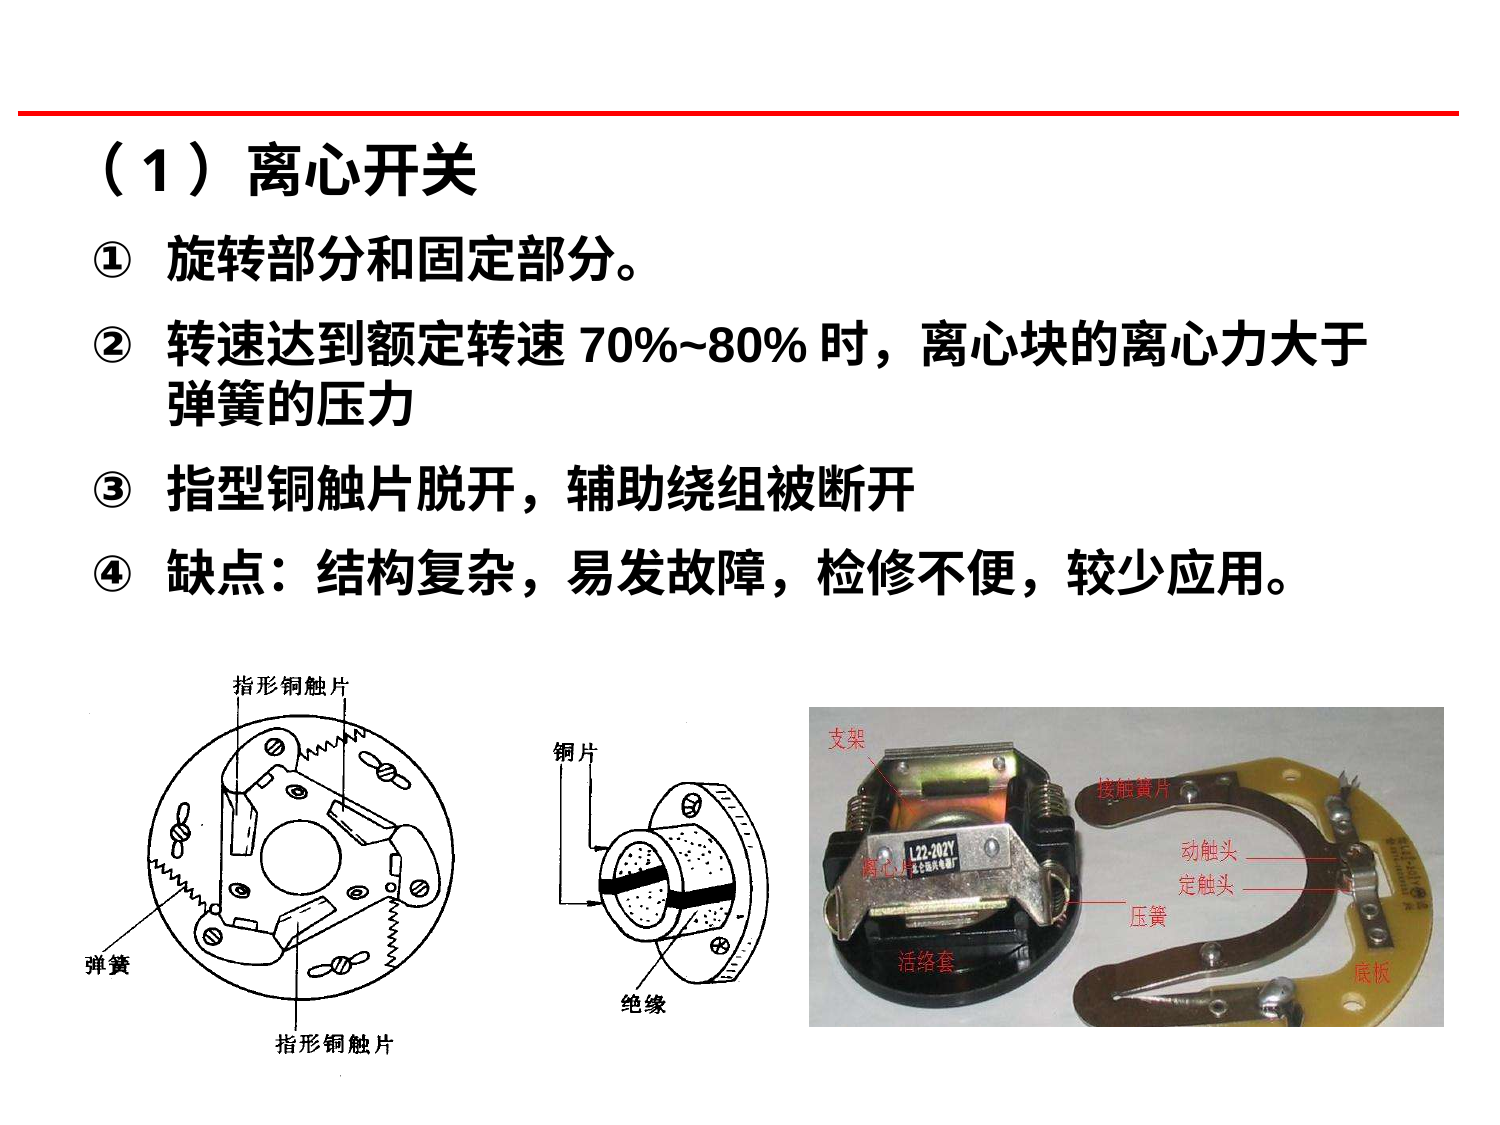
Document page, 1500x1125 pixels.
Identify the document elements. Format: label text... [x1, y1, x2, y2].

picture [808, 707, 1444, 1027]
text_box 旋转部分和固定部分。 转速达到额定转速70%~80%时，离心块的离心力大于弹簧的压力 指型铜触片脱开，辅助绕组被断开 缺点：结构复杂，易发故障，检修不便，较少应用。 [76, 219, 1424, 610]
text_box （1）离心开关 [53, 125, 680, 211]
picture [76, 656, 798, 1078]
